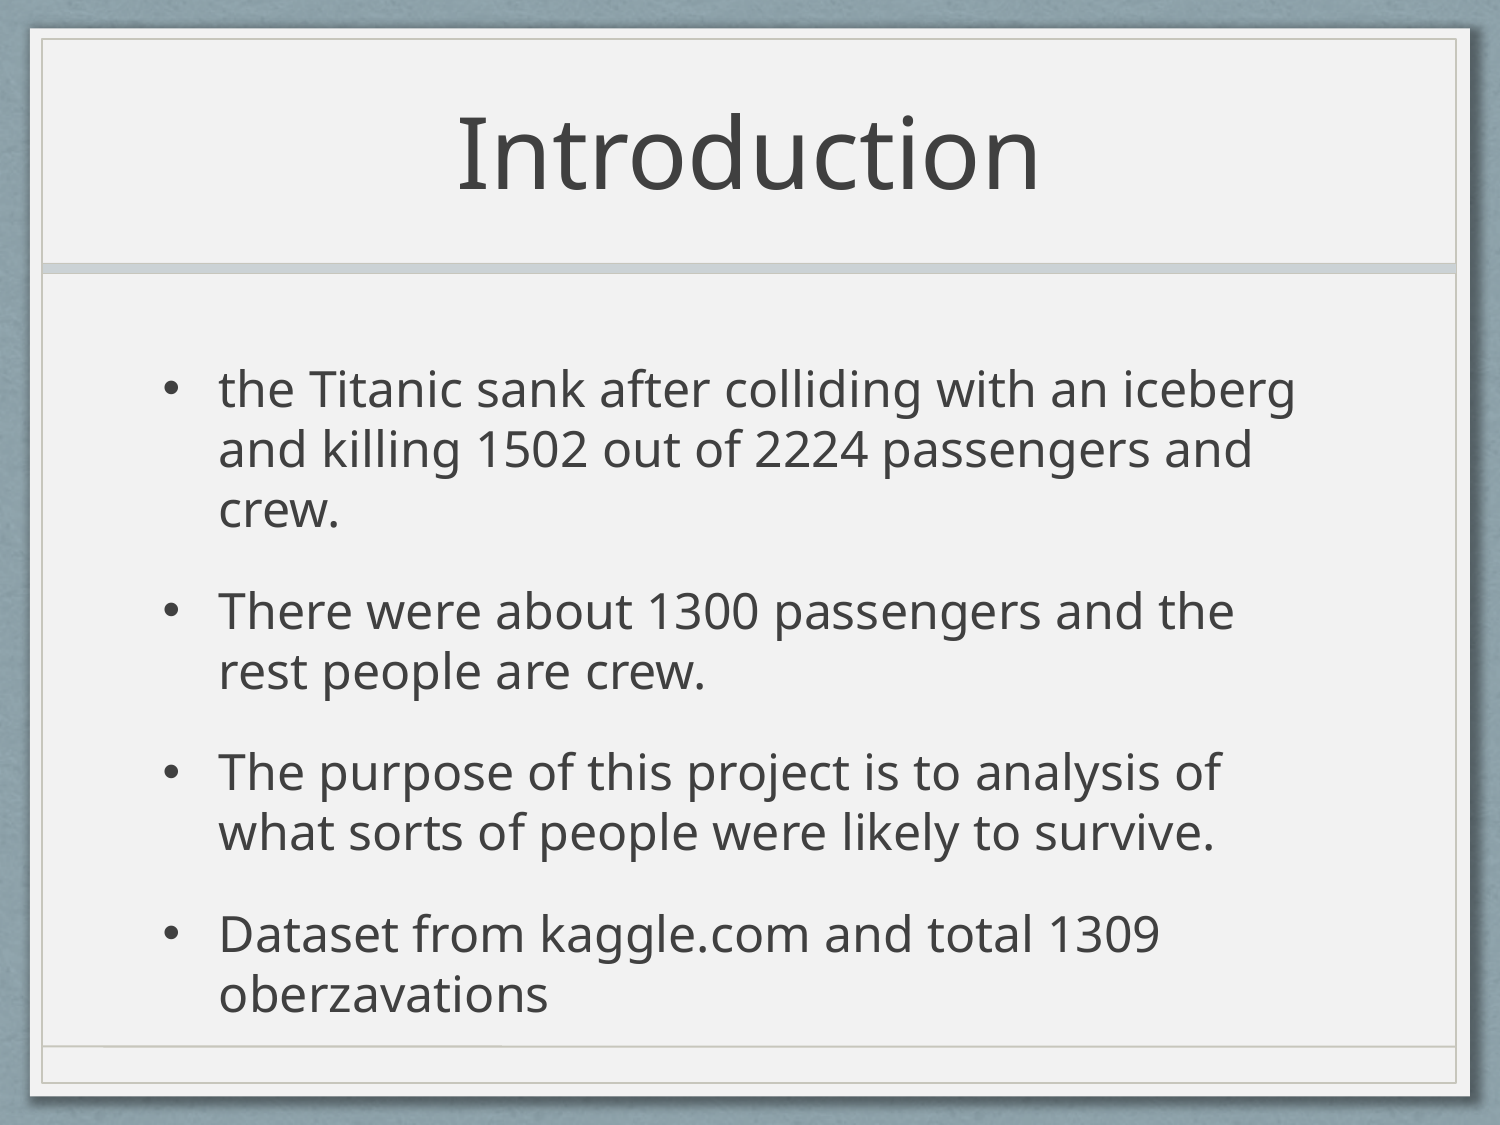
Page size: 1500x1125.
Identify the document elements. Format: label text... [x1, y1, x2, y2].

list the Titanic sank after colliding with an iceberg and killing 1502 out of 2224 passengers and crew. There were about 1300 passengers and the rest people are crew. The purpose of this project is to analysis of what sorts of people were likely to survive. Dataset from kaggle.com and total 1309 oberzavations [147, 350, 1353, 995]
title Introduction [147, 40, 1353, 260]
